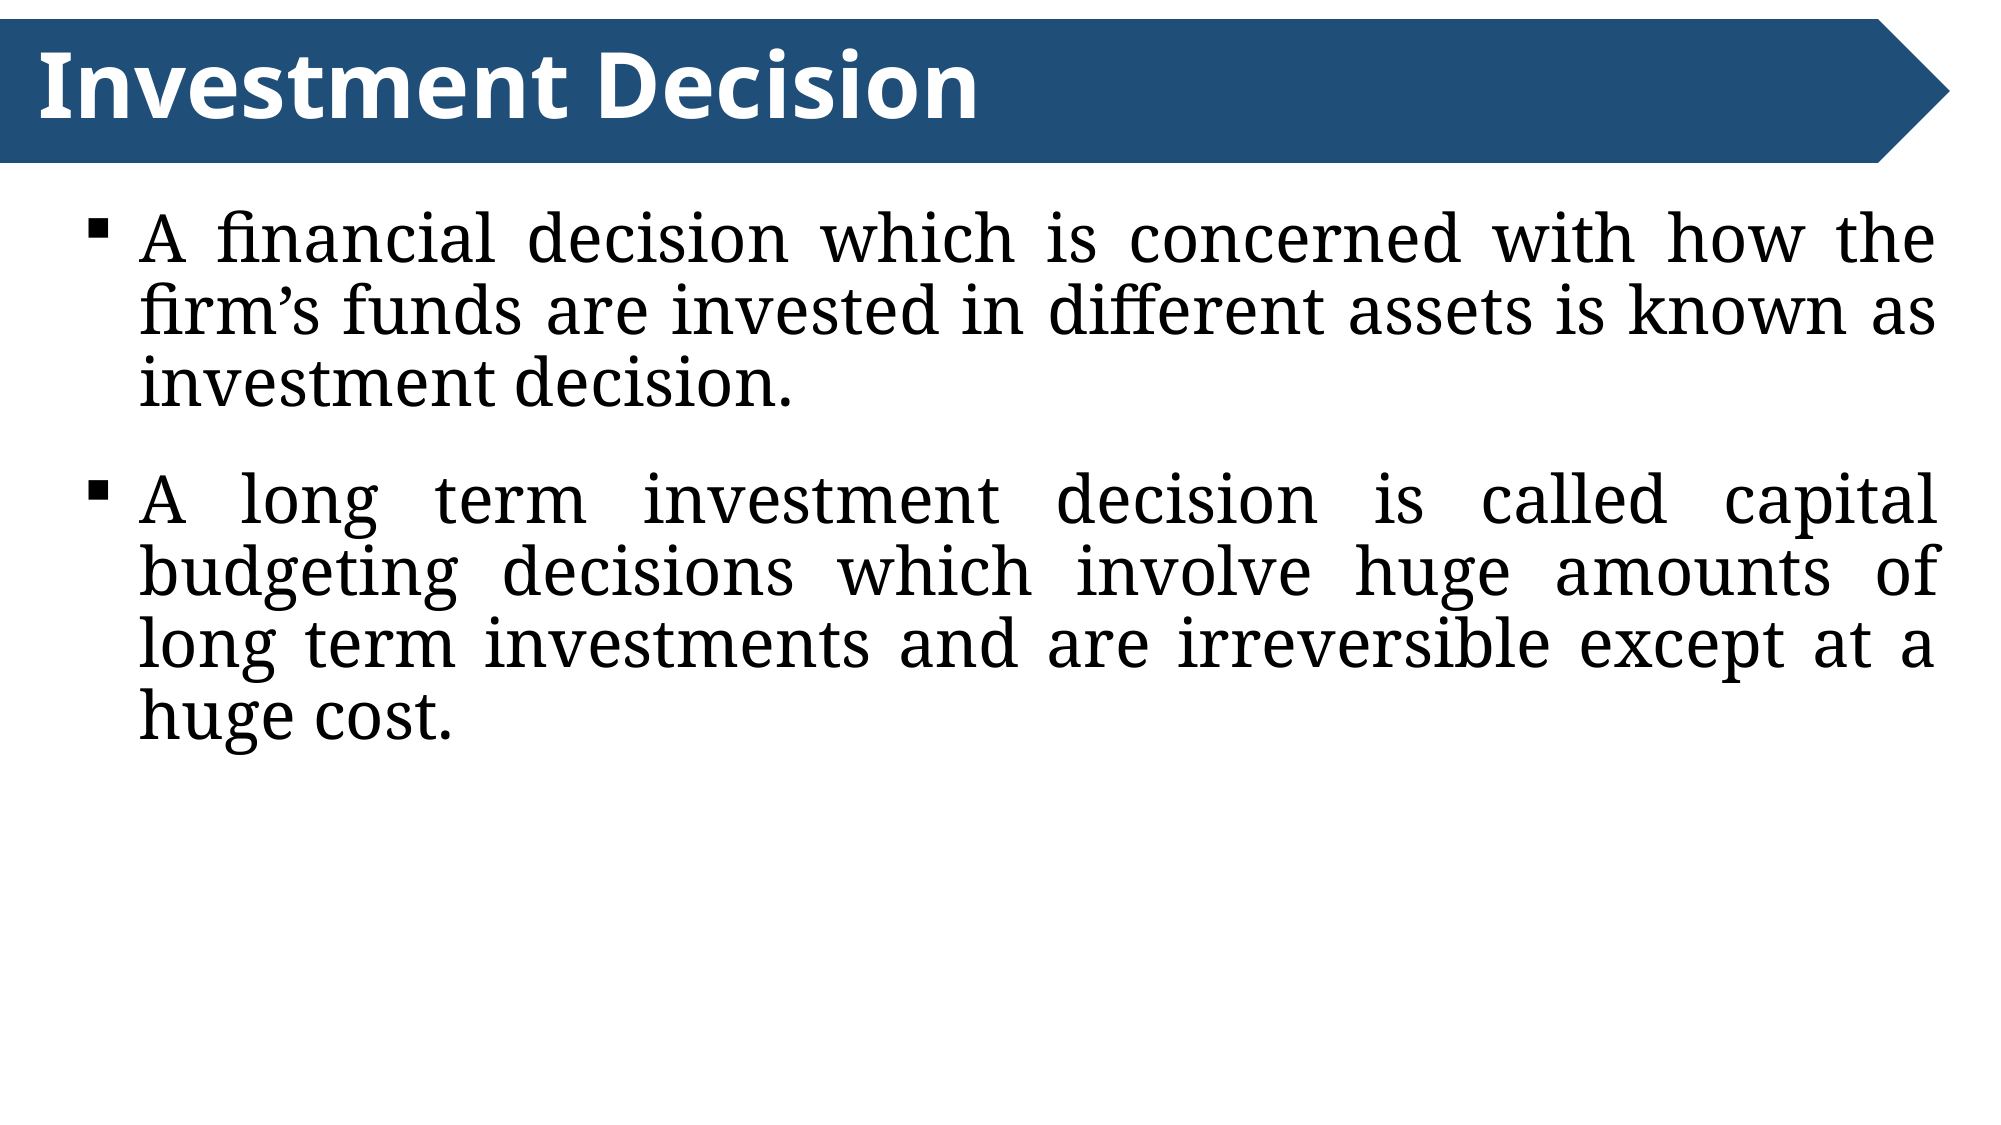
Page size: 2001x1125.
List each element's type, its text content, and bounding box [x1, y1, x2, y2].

list A financial decision which is concerned with how the firm’s funds are invested in different assets is known as investment decision. A long term investment decision is called capital budgeting decisions which involve huge amounts of long term investments and are irreversible except at a huge cost. [68, 197, 1955, 1093]
title Investment Decision [23, 19, 1880, 159]
